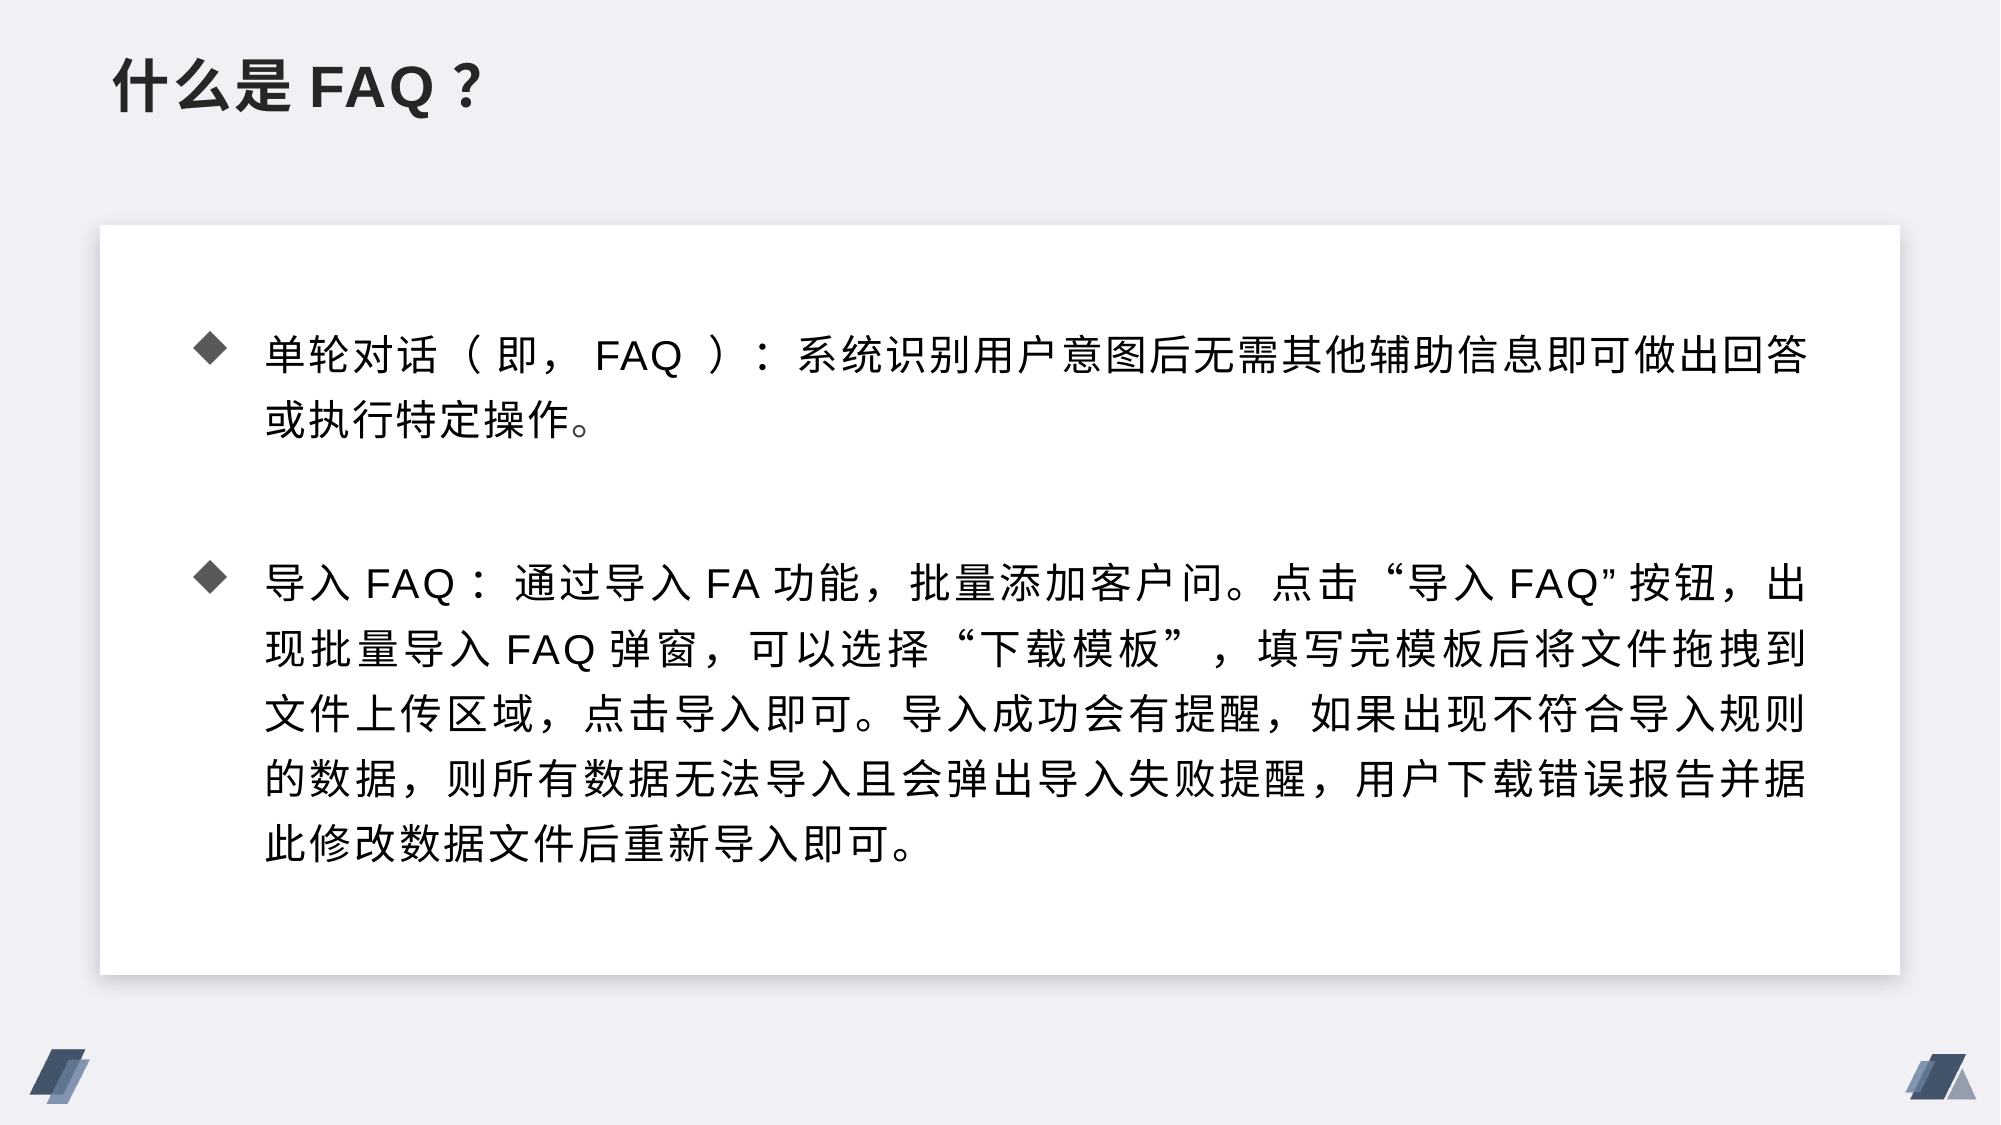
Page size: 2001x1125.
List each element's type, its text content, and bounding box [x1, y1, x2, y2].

text_box [0, 0, 2000, 151]
picture [1881, 1028, 2000, 1125]
picture [0, 1028, 119, 1125]
text_box 什么是FAQ？ [99, 25, 1901, 125]
text_box [99, 224, 1901, 976]
text_box 单轮对话（ 即，FAQ ）：系统识别用户意图后无需其他辅助信息即可做出回答或执行特定操作。 导入FAQ：通过导入FA功能，批量添加客户问。点击“导入FAQ”按钮，出现批量导入FAQ弹窗，可以选择“下载模板”，填写完模板后将文件拖拽到文件上传区域，点击导入即可。导入成功会有提醒，如果出现不符合导入规则的数据，则所有数据无法导入且会弹出导入失败提醒，用户下载错误报告并据此修改数据文件后重新导入即可。 [174, 306, 1826, 925]
